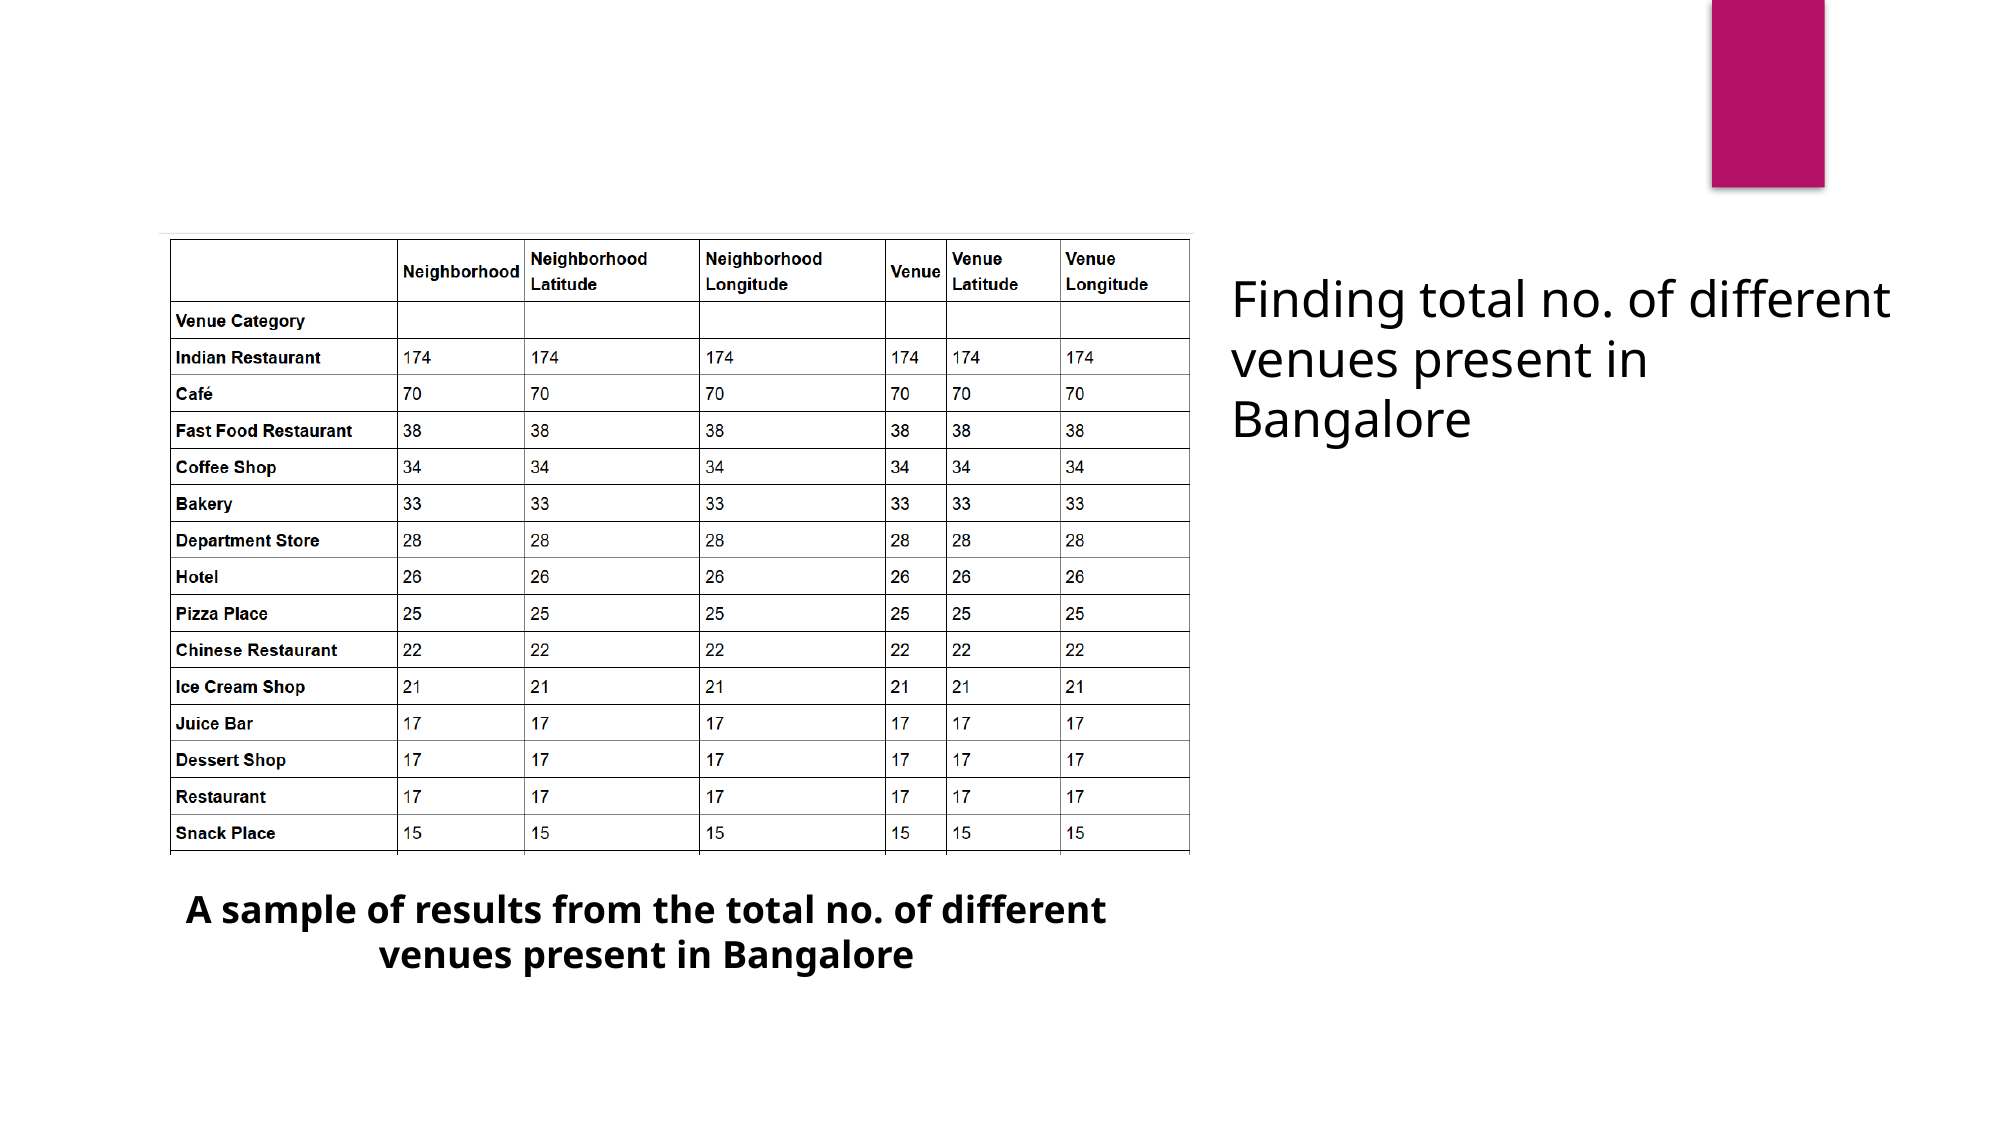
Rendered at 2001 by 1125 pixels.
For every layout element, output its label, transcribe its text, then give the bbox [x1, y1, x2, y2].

text_box Finding total no. of different venues present in Bangalore [1216, 260, 1917, 456]
text_box A sample of results from the total no. of different venues present in Bangalore [159, 878, 1135, 984]
picture [159, 231, 1195, 855]
